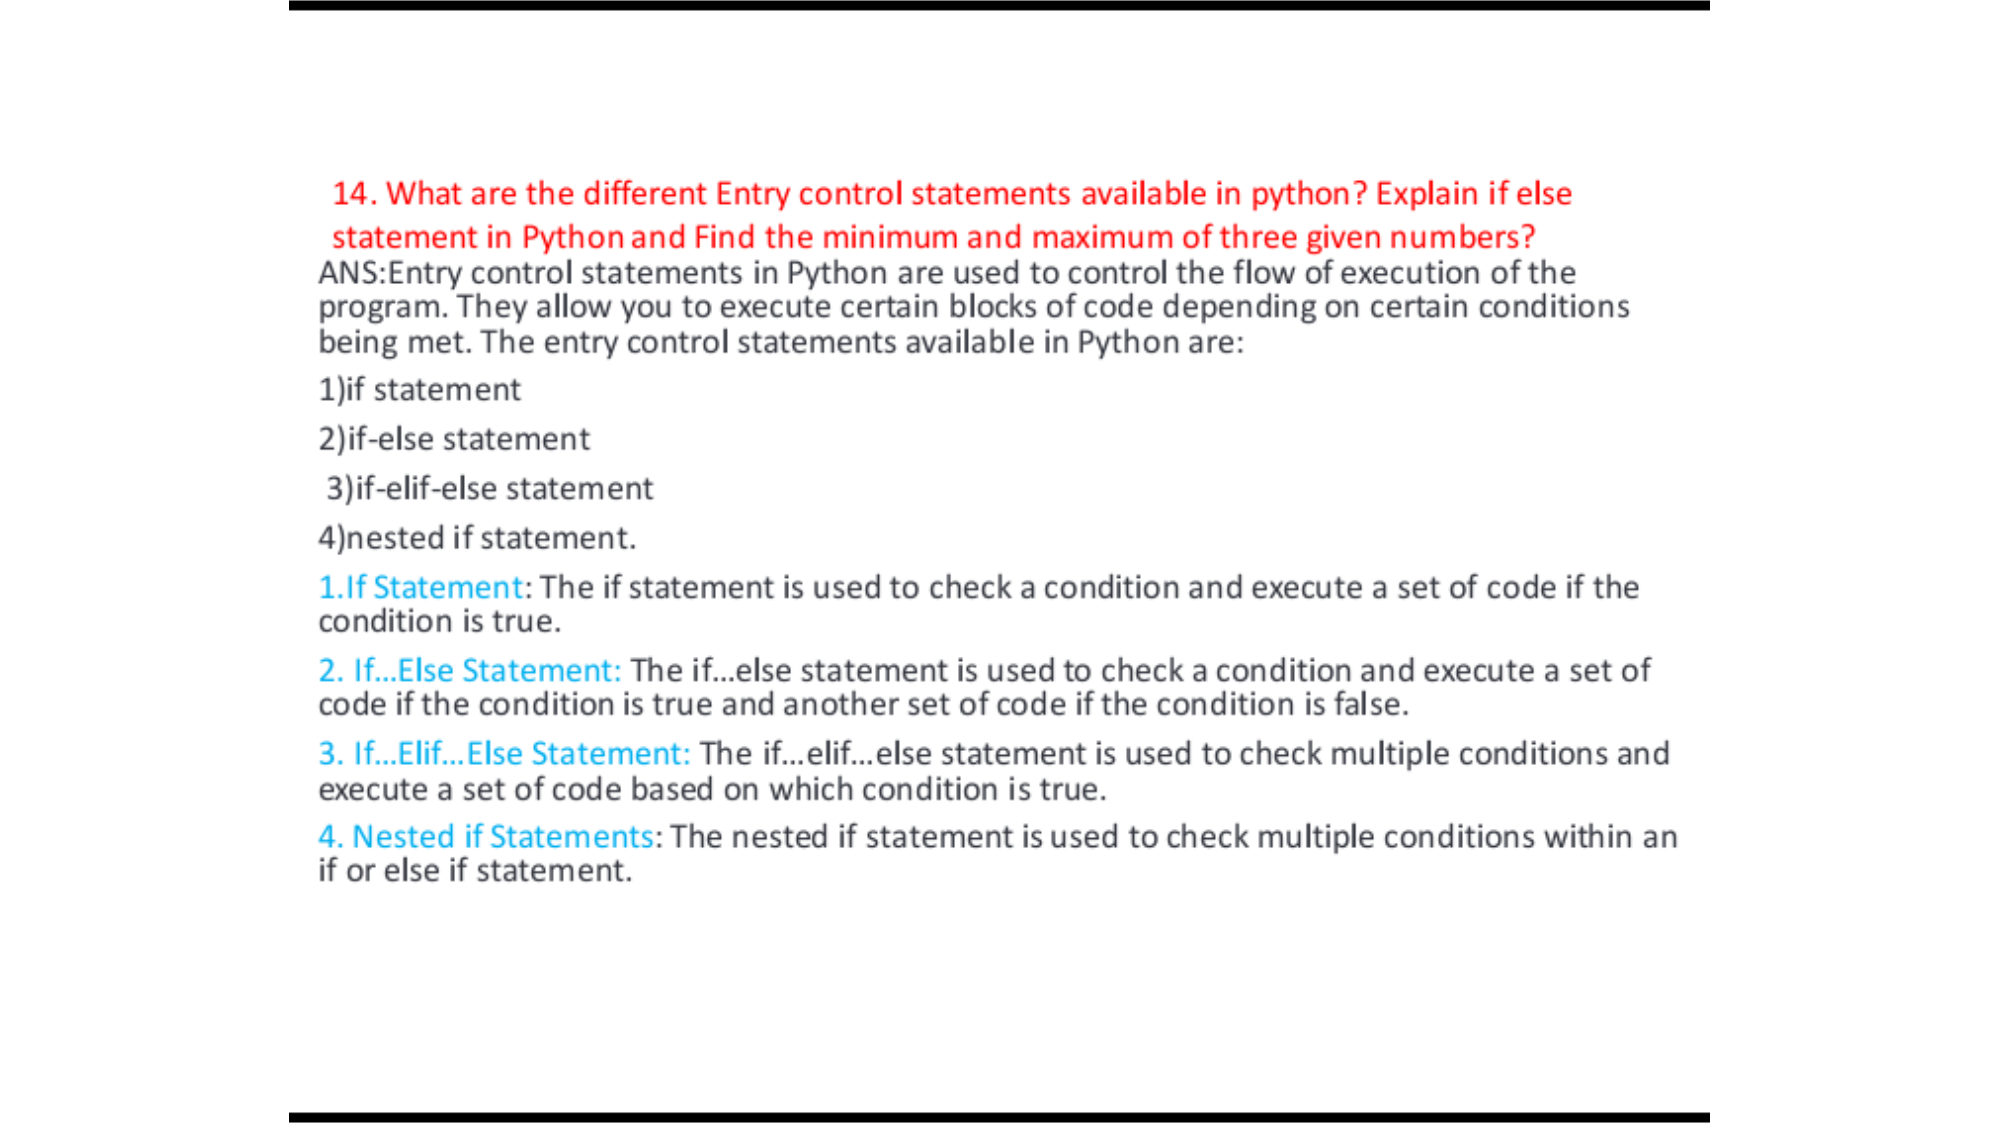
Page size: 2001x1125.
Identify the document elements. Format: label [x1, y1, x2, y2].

picture [289, 0, 1710, 1125]
